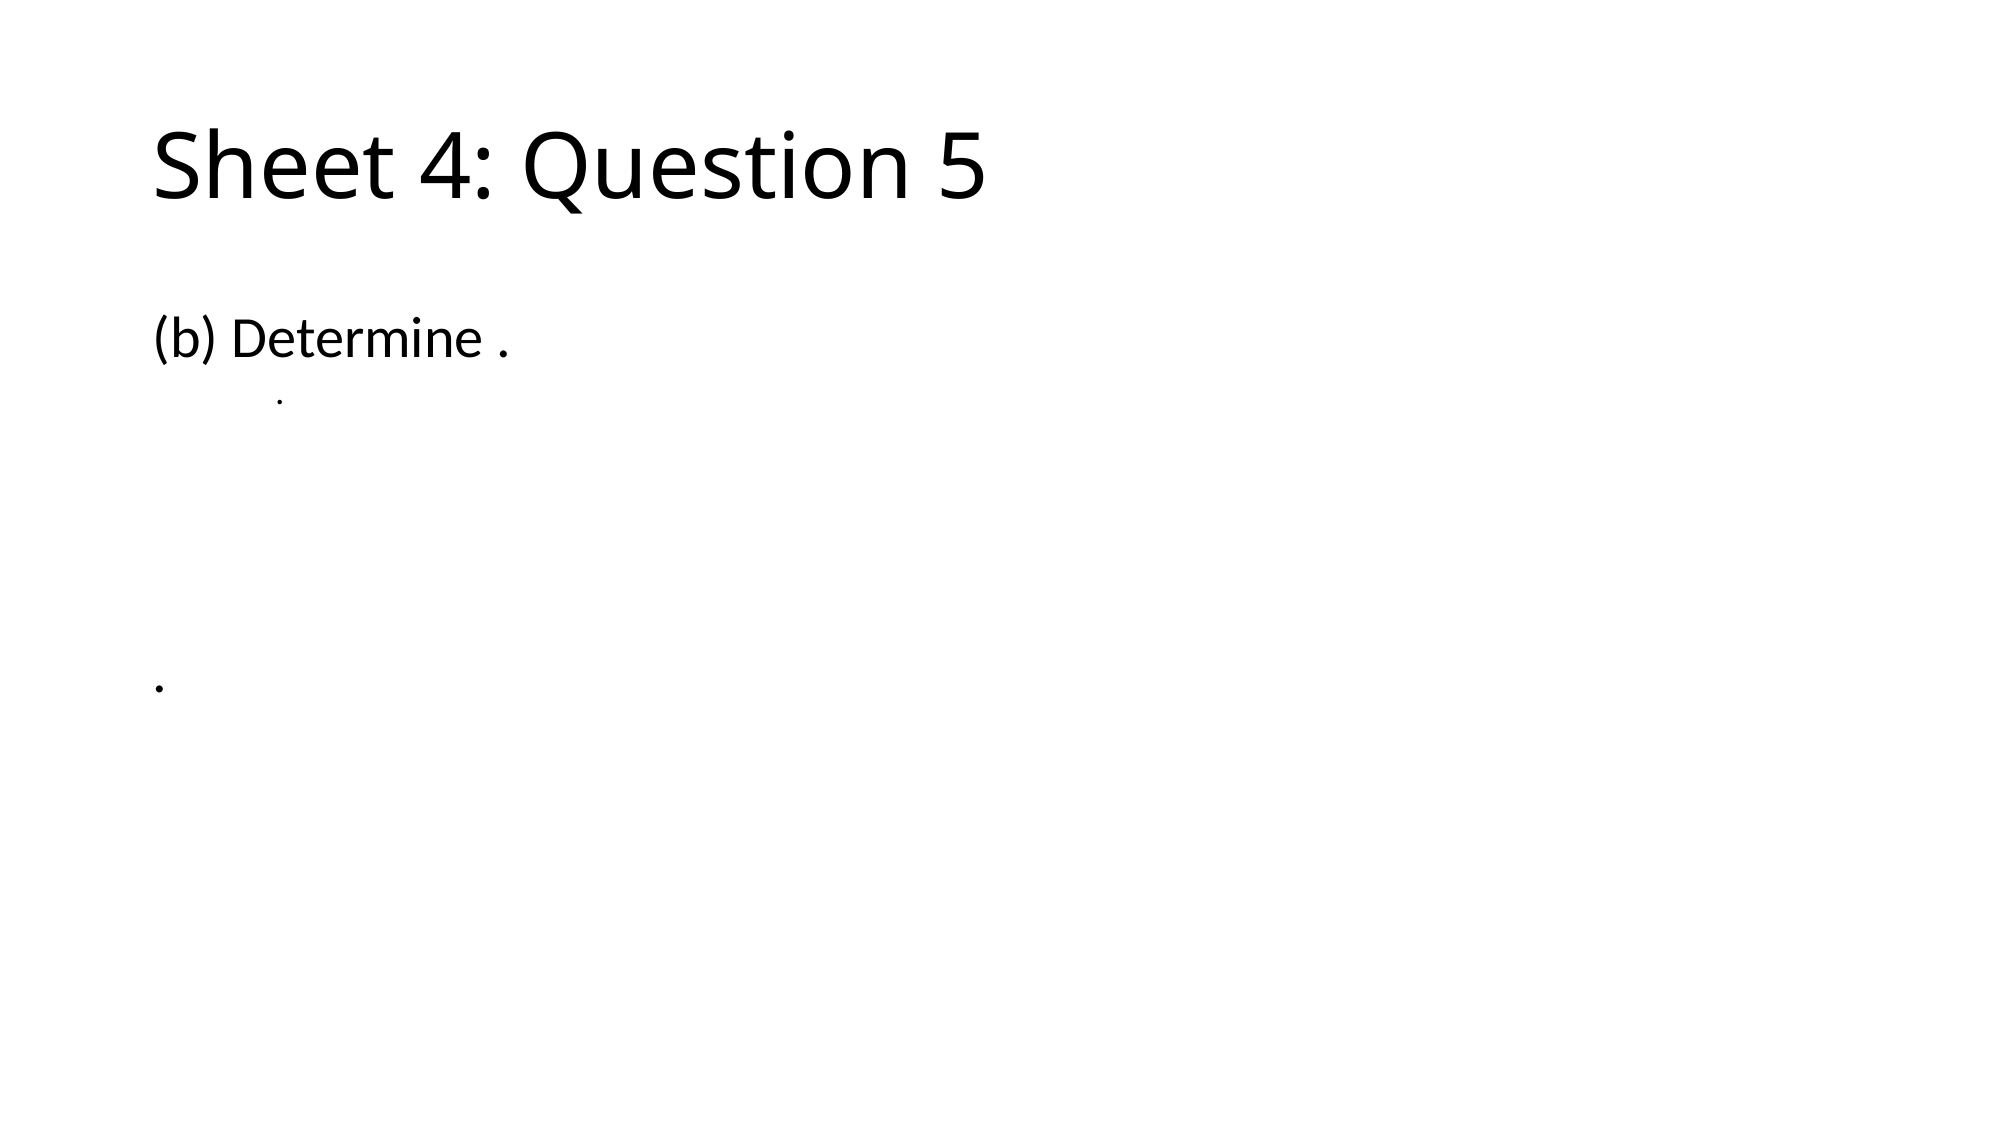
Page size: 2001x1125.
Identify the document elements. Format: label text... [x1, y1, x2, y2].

title Sheet 4: Question 5 [137, 59, 1863, 278]
